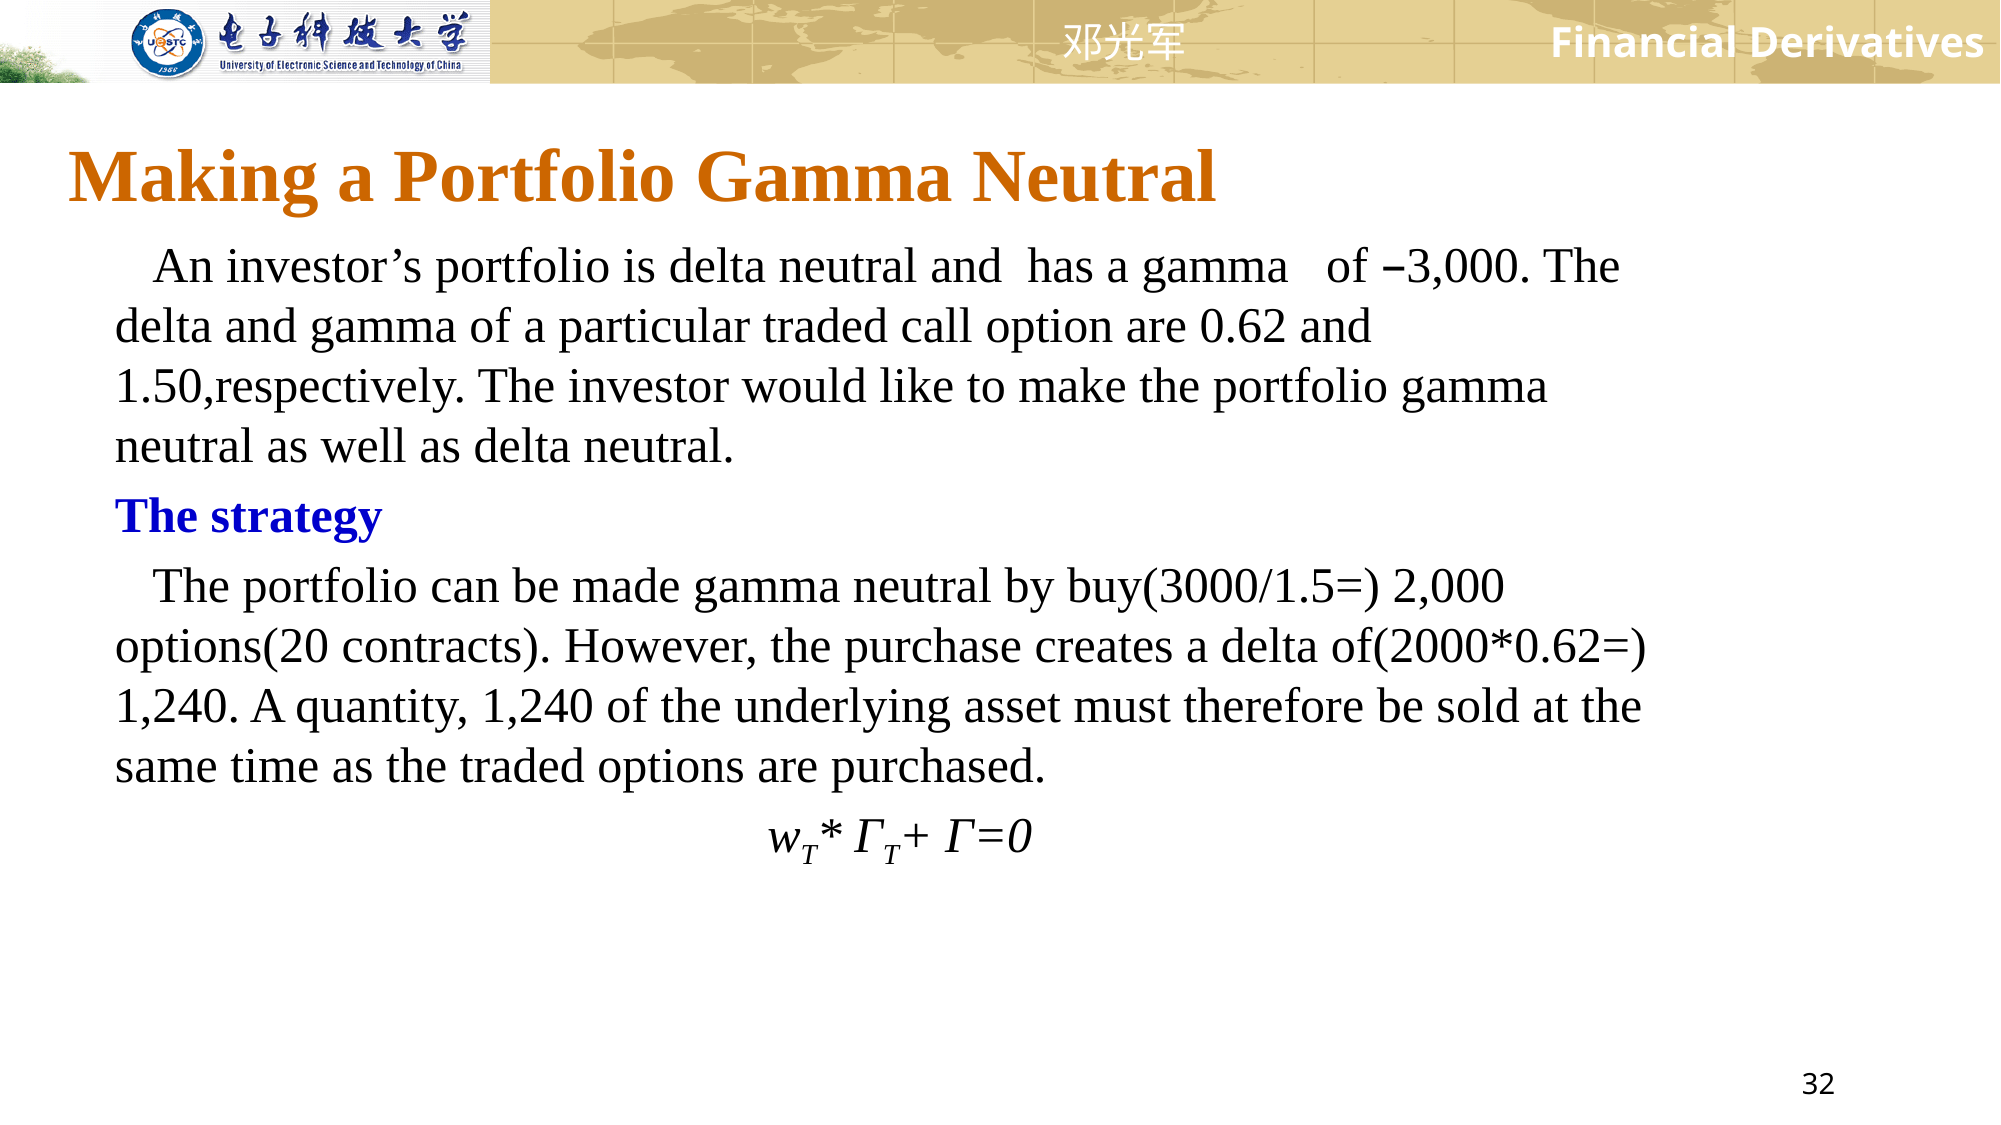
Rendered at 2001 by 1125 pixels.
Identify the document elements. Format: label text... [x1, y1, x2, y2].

picture [0, 0, 490, 83]
list An investor’s portfolio is delta neutral and has a gamma of –3,000. The delta and gamma of a particular traded call option are 0.62 and 1.50,respectively. The investor would like to make the portfolio gamma neutral as well as delta neutral. The strategy The portfolio can be made gamma neutral by buy(3000/1.5=) 2,000 options(20 contracts). However, the purchase creates a delta of(2000*0.62=) 1,240. A quantity, 1,240 of the underlying asset must therefore be sold at the same time as the traded options are purchased. wT* ГT+ Г=0 [99, 224, 1700, 1000]
title Making a Portfolio Gamma Neutral [53, 78, 1754, 266]
